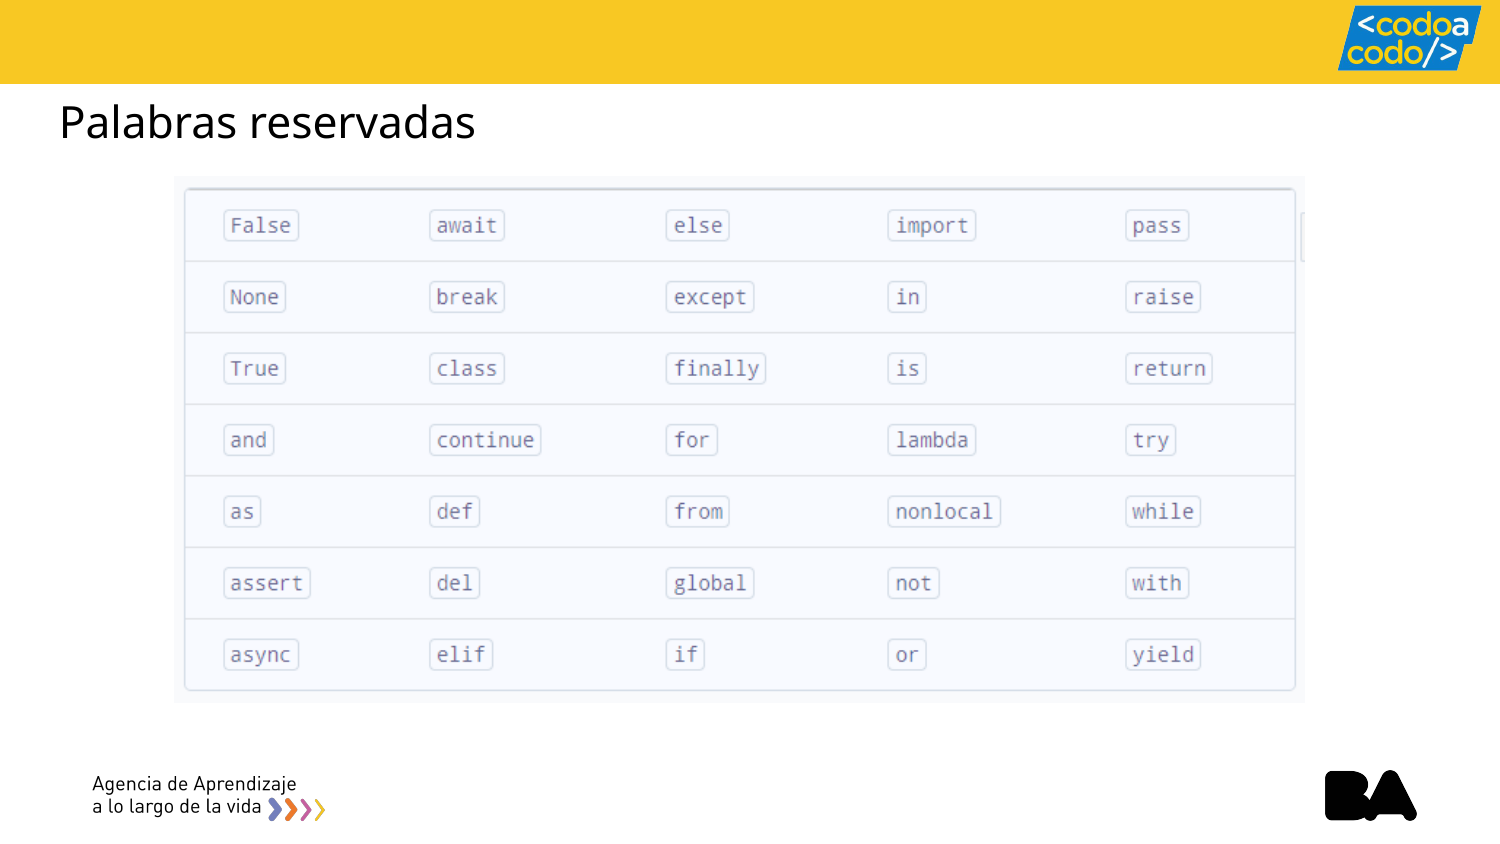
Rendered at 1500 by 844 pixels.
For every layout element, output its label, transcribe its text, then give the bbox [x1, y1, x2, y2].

picture [174, 176, 1305, 704]
picture [70, 756, 344, 835]
title Palabras reservadas [43, 79, 1332, 163]
picture [1337, 5, 1482, 71]
picture [1325, 770, 1417, 821]
